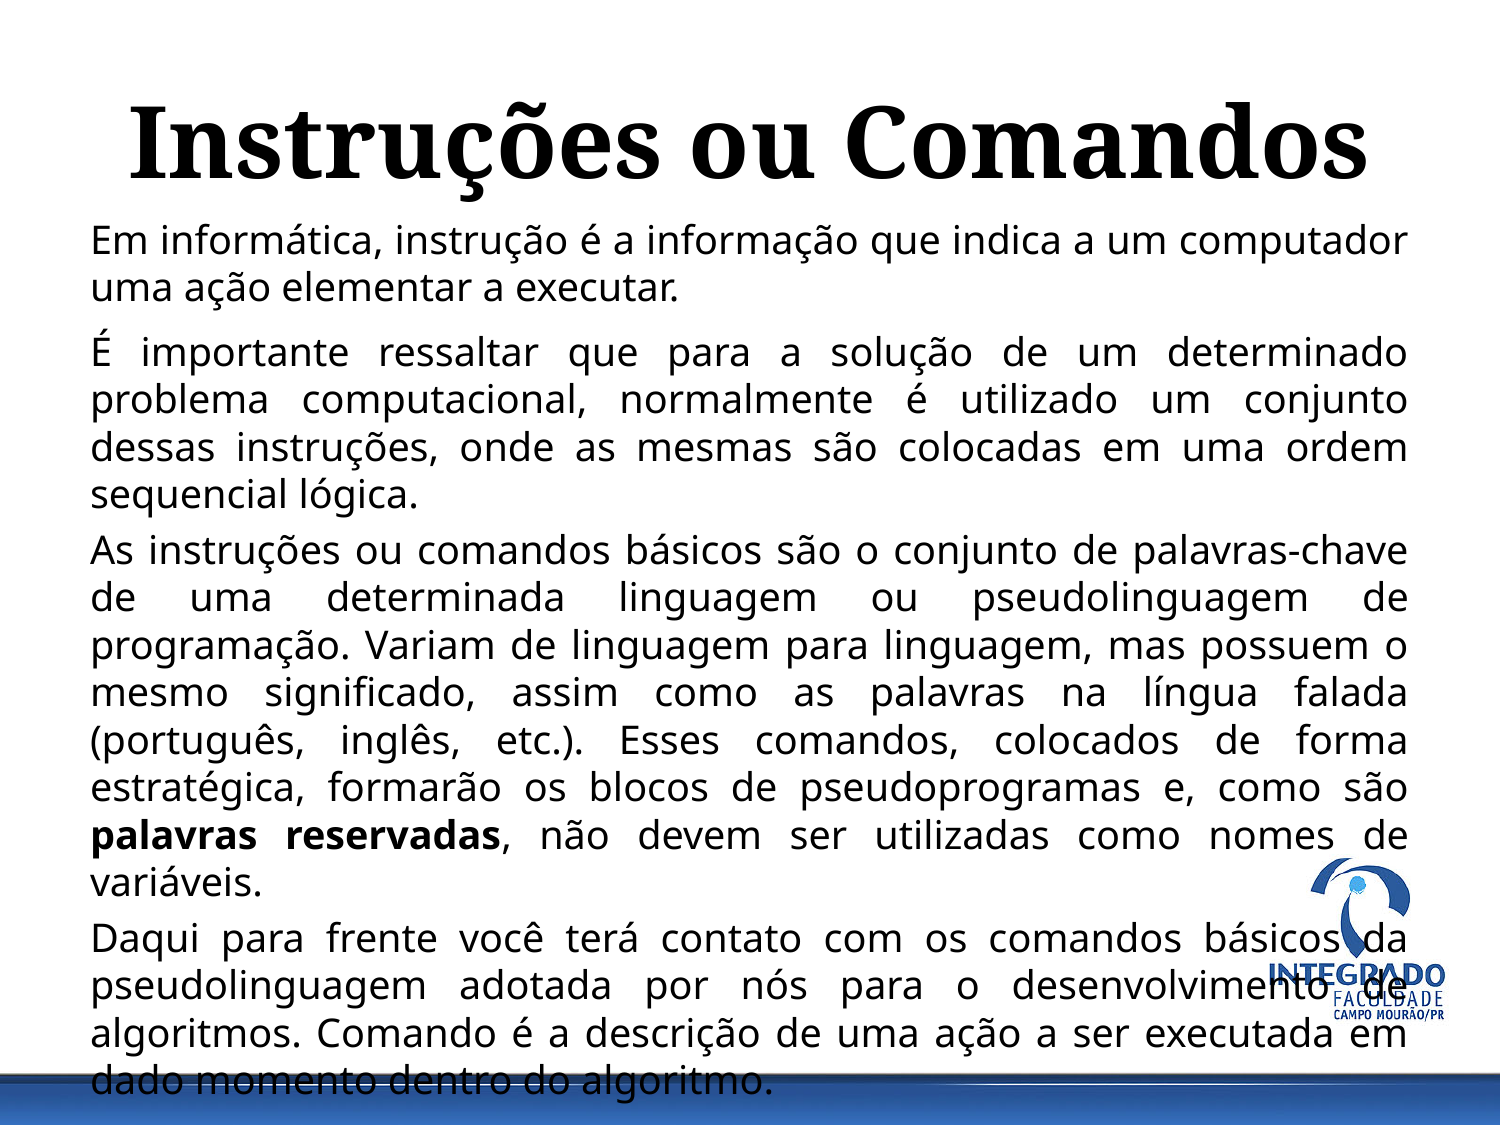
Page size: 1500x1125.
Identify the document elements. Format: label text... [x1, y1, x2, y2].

list Em informática, instrução é a informação que indica a um computador uma ação elementar a executar. É importante ressaltar que para a solução de um determinado problema computacional, normalmente é utilizado um conjunto dessas instruções, onde as mesmas são colocadas em uma ordem sequencial lógica. As instruções ou comandos básicos são o conjunto de palavras-chave de uma determinada linguagem ou pseudolinguagem de programação. Variam de linguagem para linguagem, mas possuem o mesmo significado, assim como as palavras na língua falada (português, inglês, etc.). Esses comandos, colocados de forma estratégica, formarão os blocos de pseudoprogramas e, como são palavras reservadas, não devem ser utilizadas como nomes de variáveis. Daqui para frente você terá contato com os comandos básicos da pseudolinguagem adotada por nós para o desenvolvimento de algoritmos. Comando é a descrição de uma ação a ser executada em dado momento dentro do algoritmo. [75, 207, 1425, 976]
title Instruções ou Comandos [75, 45, 1425, 207]
picture [0, 0, 1500, 1125]
